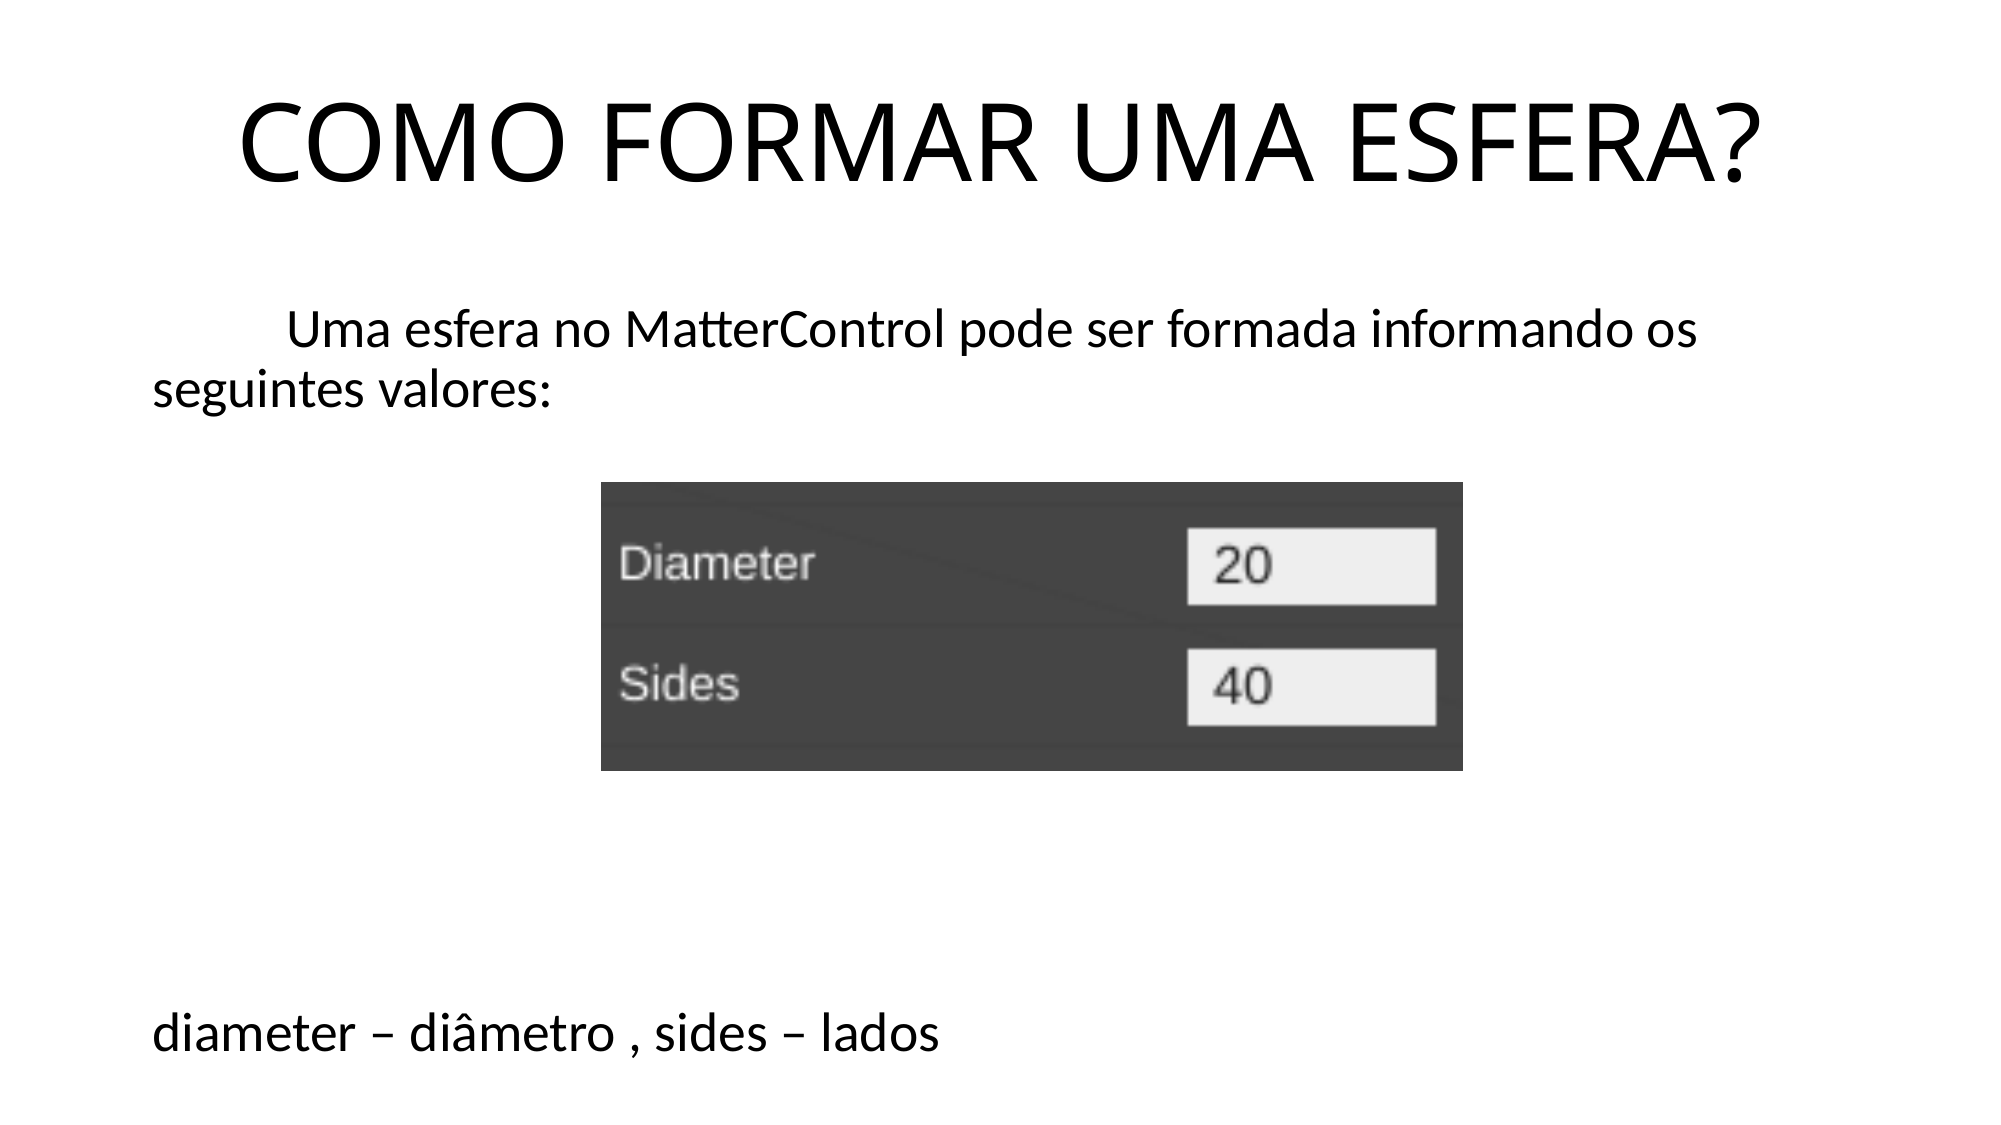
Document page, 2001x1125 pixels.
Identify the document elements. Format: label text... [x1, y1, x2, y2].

list Uma esfera no MatterControl pode ser formada informando os seguintes valores: diameter – diâmetro , sides – lados [137, 143, 1863, 1077]
picture [601, 482, 1463, 771]
title COMO FORMAR UMA ESFERA? [137, 48, 1863, 143]
